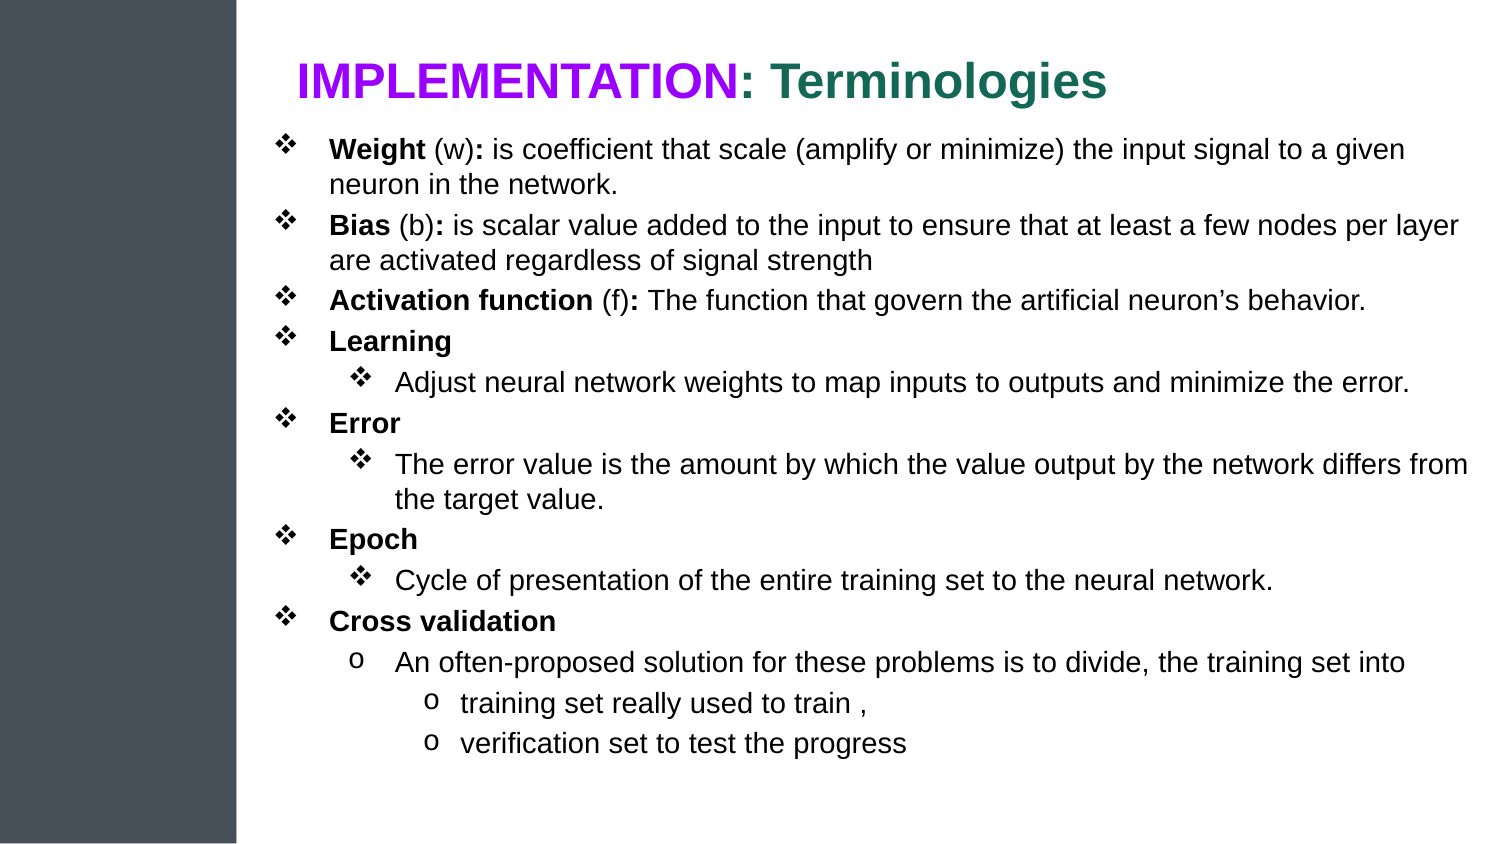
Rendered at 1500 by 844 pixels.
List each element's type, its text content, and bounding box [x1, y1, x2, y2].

title IMPLEMENTATION: Terminologies [281, 33, 1425, 122]
list Weight (w): is coefficient that scale (amplify or minimize) the input signal to a given neuron in the network. Bias (b): is scalar value added to the input to ensure that at least a few nodes per layer are activated regardless of signal strength Activation function (f): The function that govern the artificial neuron’s behavior. Learning Adjust neural network weights to map inputs to outputs and minimize the error. Error The error value is the amount by which the value output by the network differs from the target value. Epoch Cycle of presentation of the entire training set to the neural network. Cross validation An often-proposed solution for these problems is to divide, the training set into training set really used to train , verification set to test the progress [257, 122, 1489, 833]
picture [0, 0, 1500, 844]
